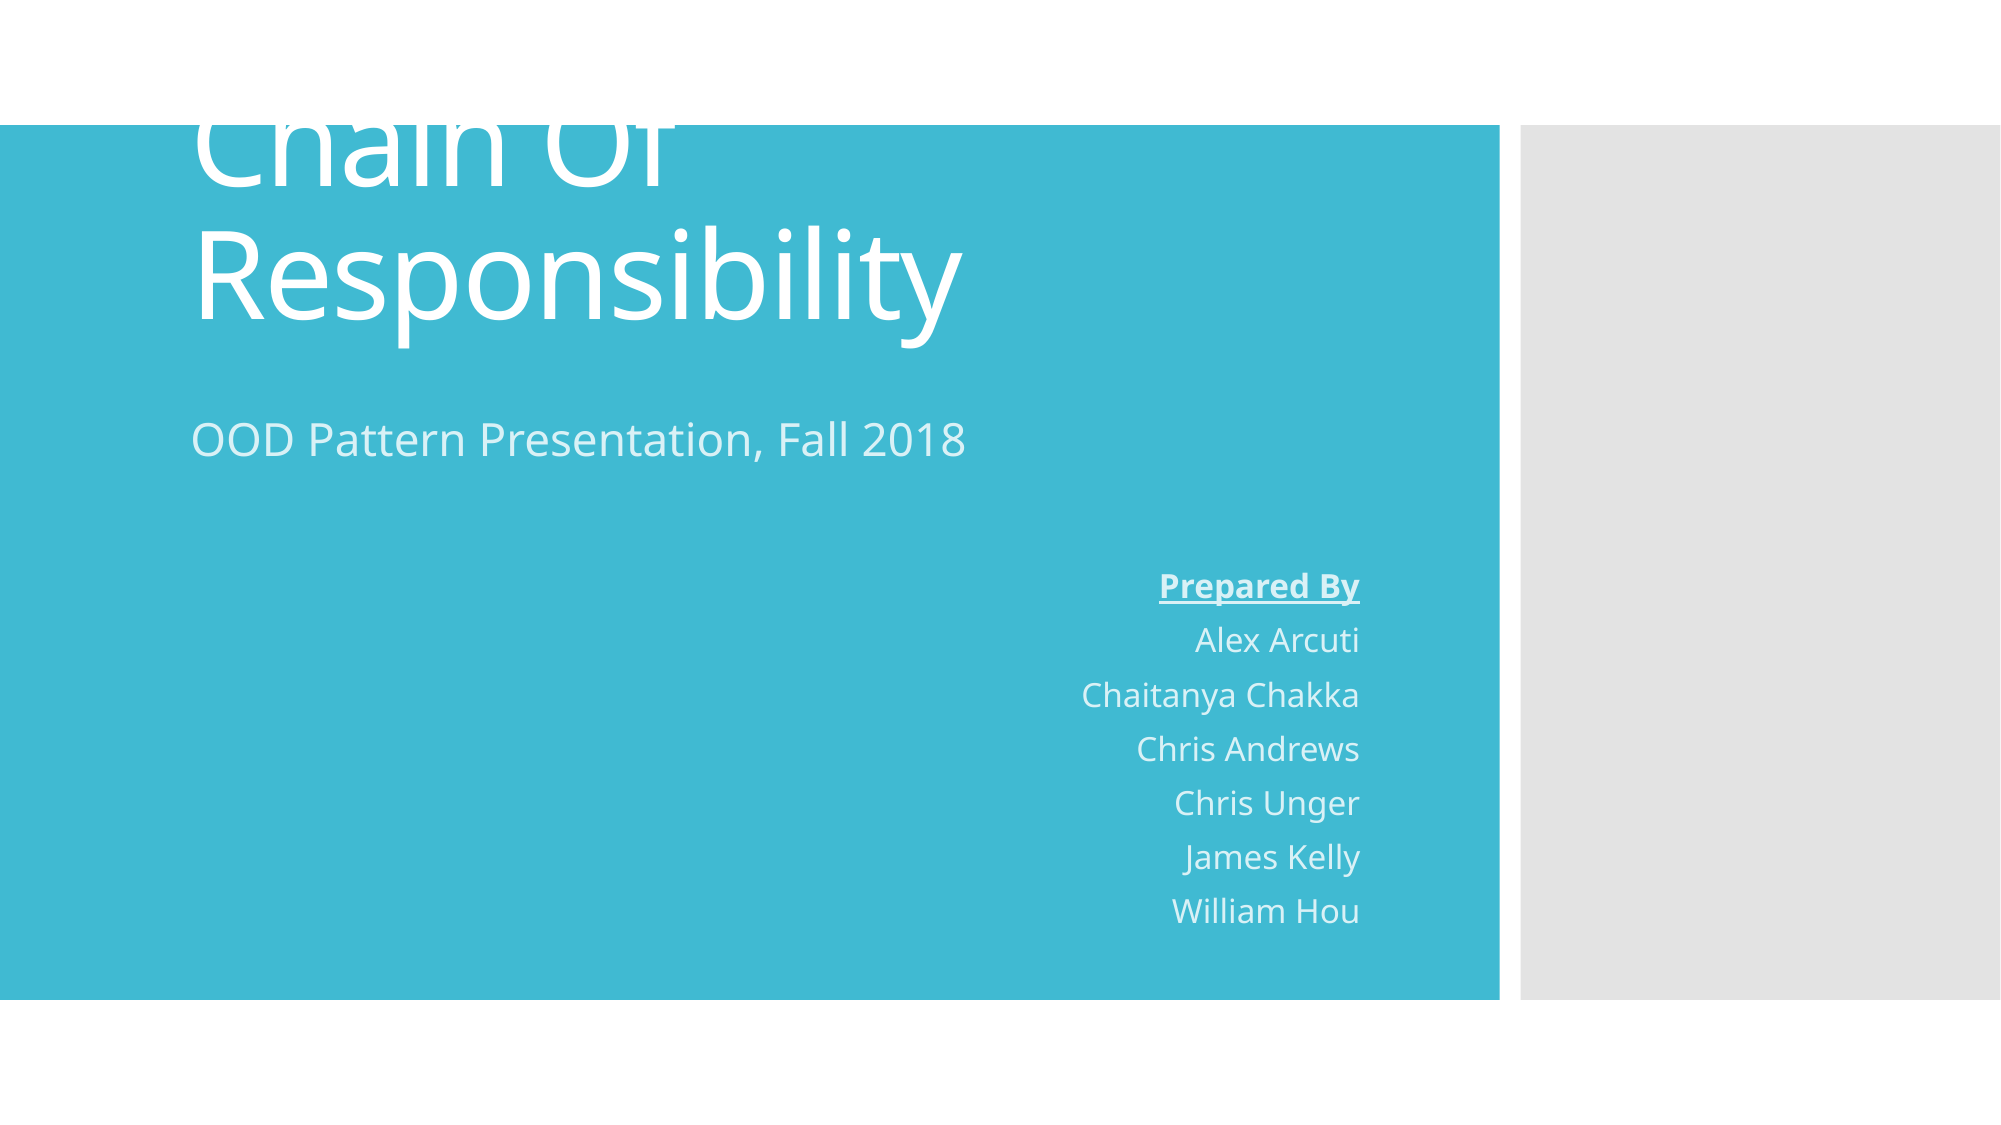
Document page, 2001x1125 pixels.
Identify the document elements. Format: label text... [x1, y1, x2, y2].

title Chain Of Responsibility [175, 183, 1376, 354]
subtitle OOD Pattern Presentation, Fall 2018 [175, 409, 1376, 503]
text_box Prepared By Alex Arcuti Chaitanya Chakka Chris Andrews Chris Unger James Kelly William Hou [175, 562, 1376, 942]
